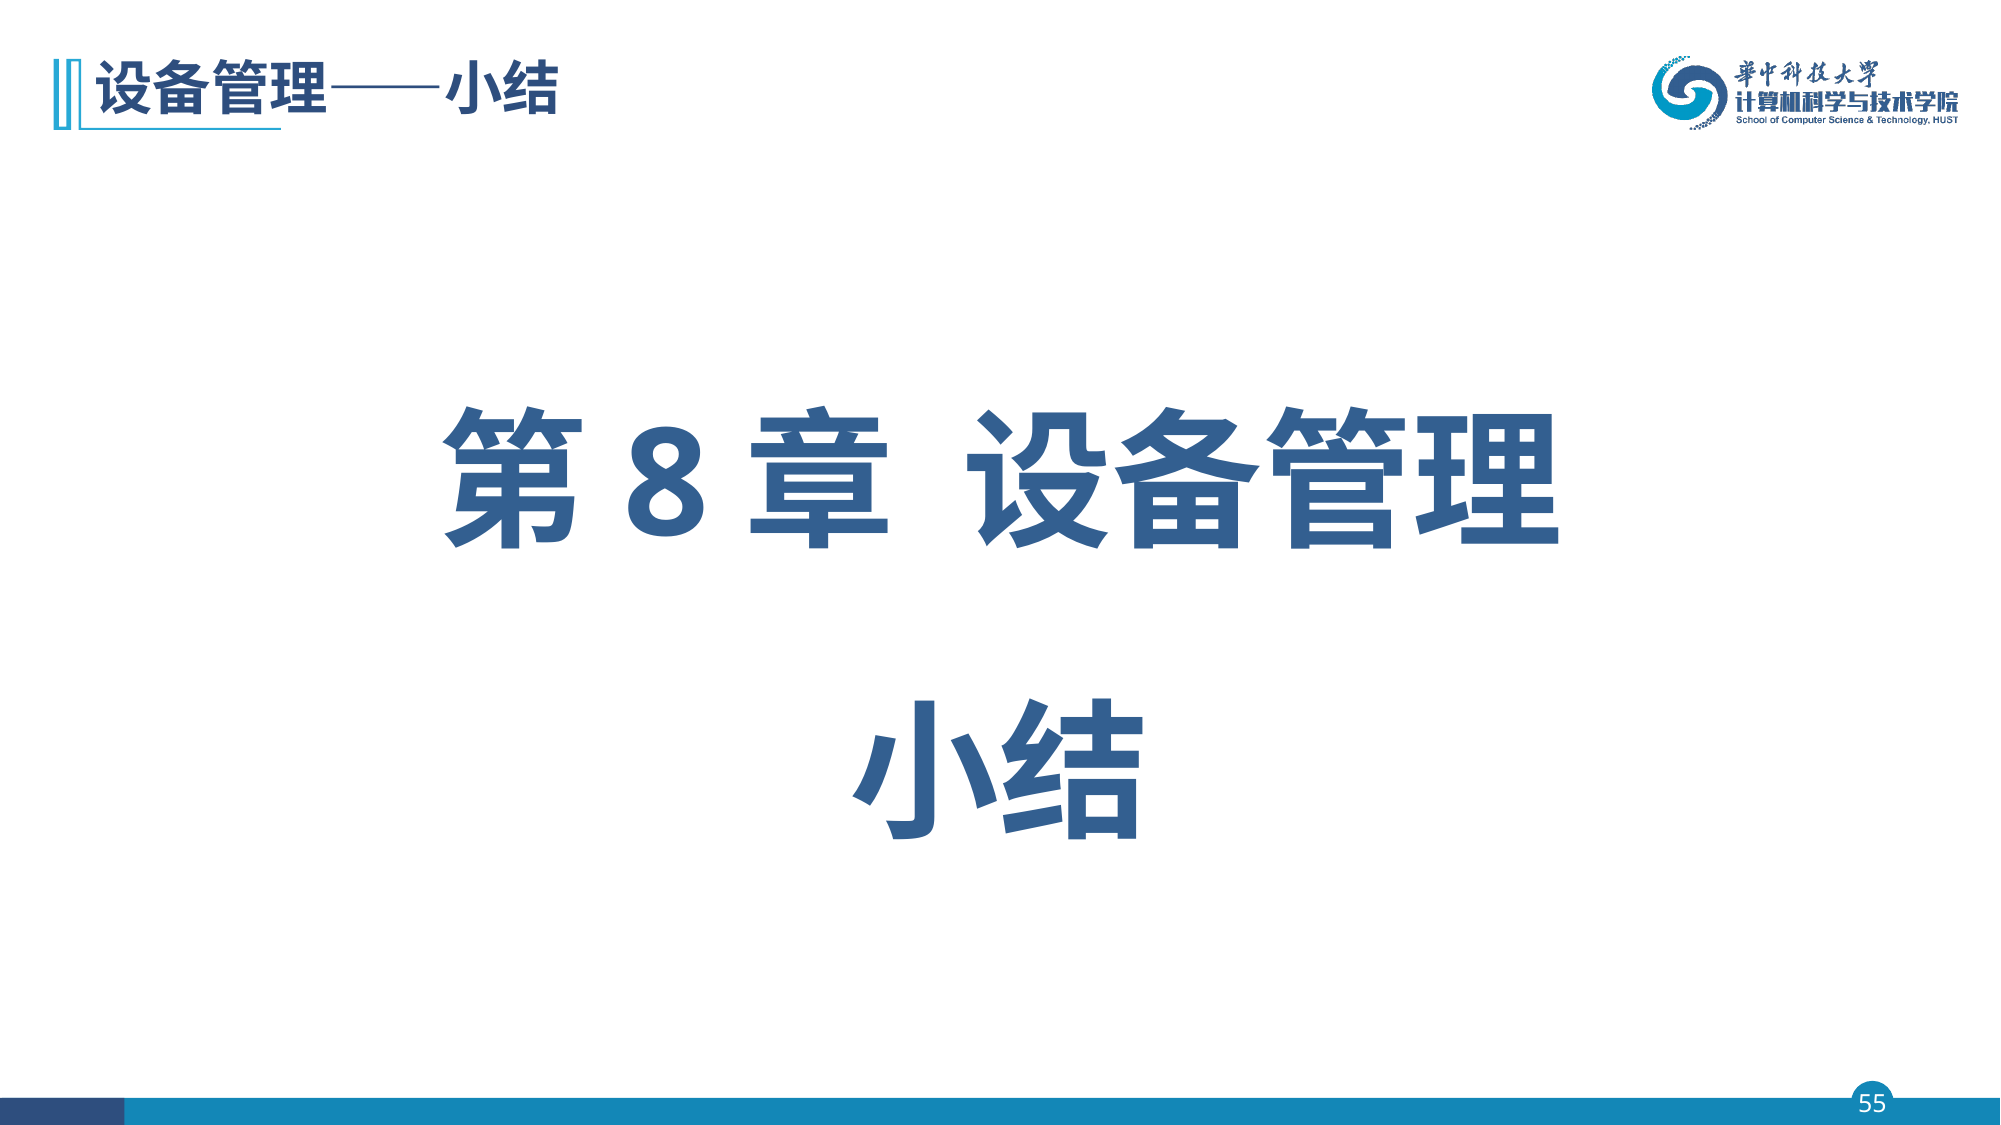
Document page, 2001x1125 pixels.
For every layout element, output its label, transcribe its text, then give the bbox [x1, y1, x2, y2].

text_box 第8章 设备管理 小结 [165, 287, 1835, 864]
picture [1653, 56, 1678, 79]
picture [1653, 56, 1958, 130]
title 设备管理——小结 [80, 51, 1653, 137]
